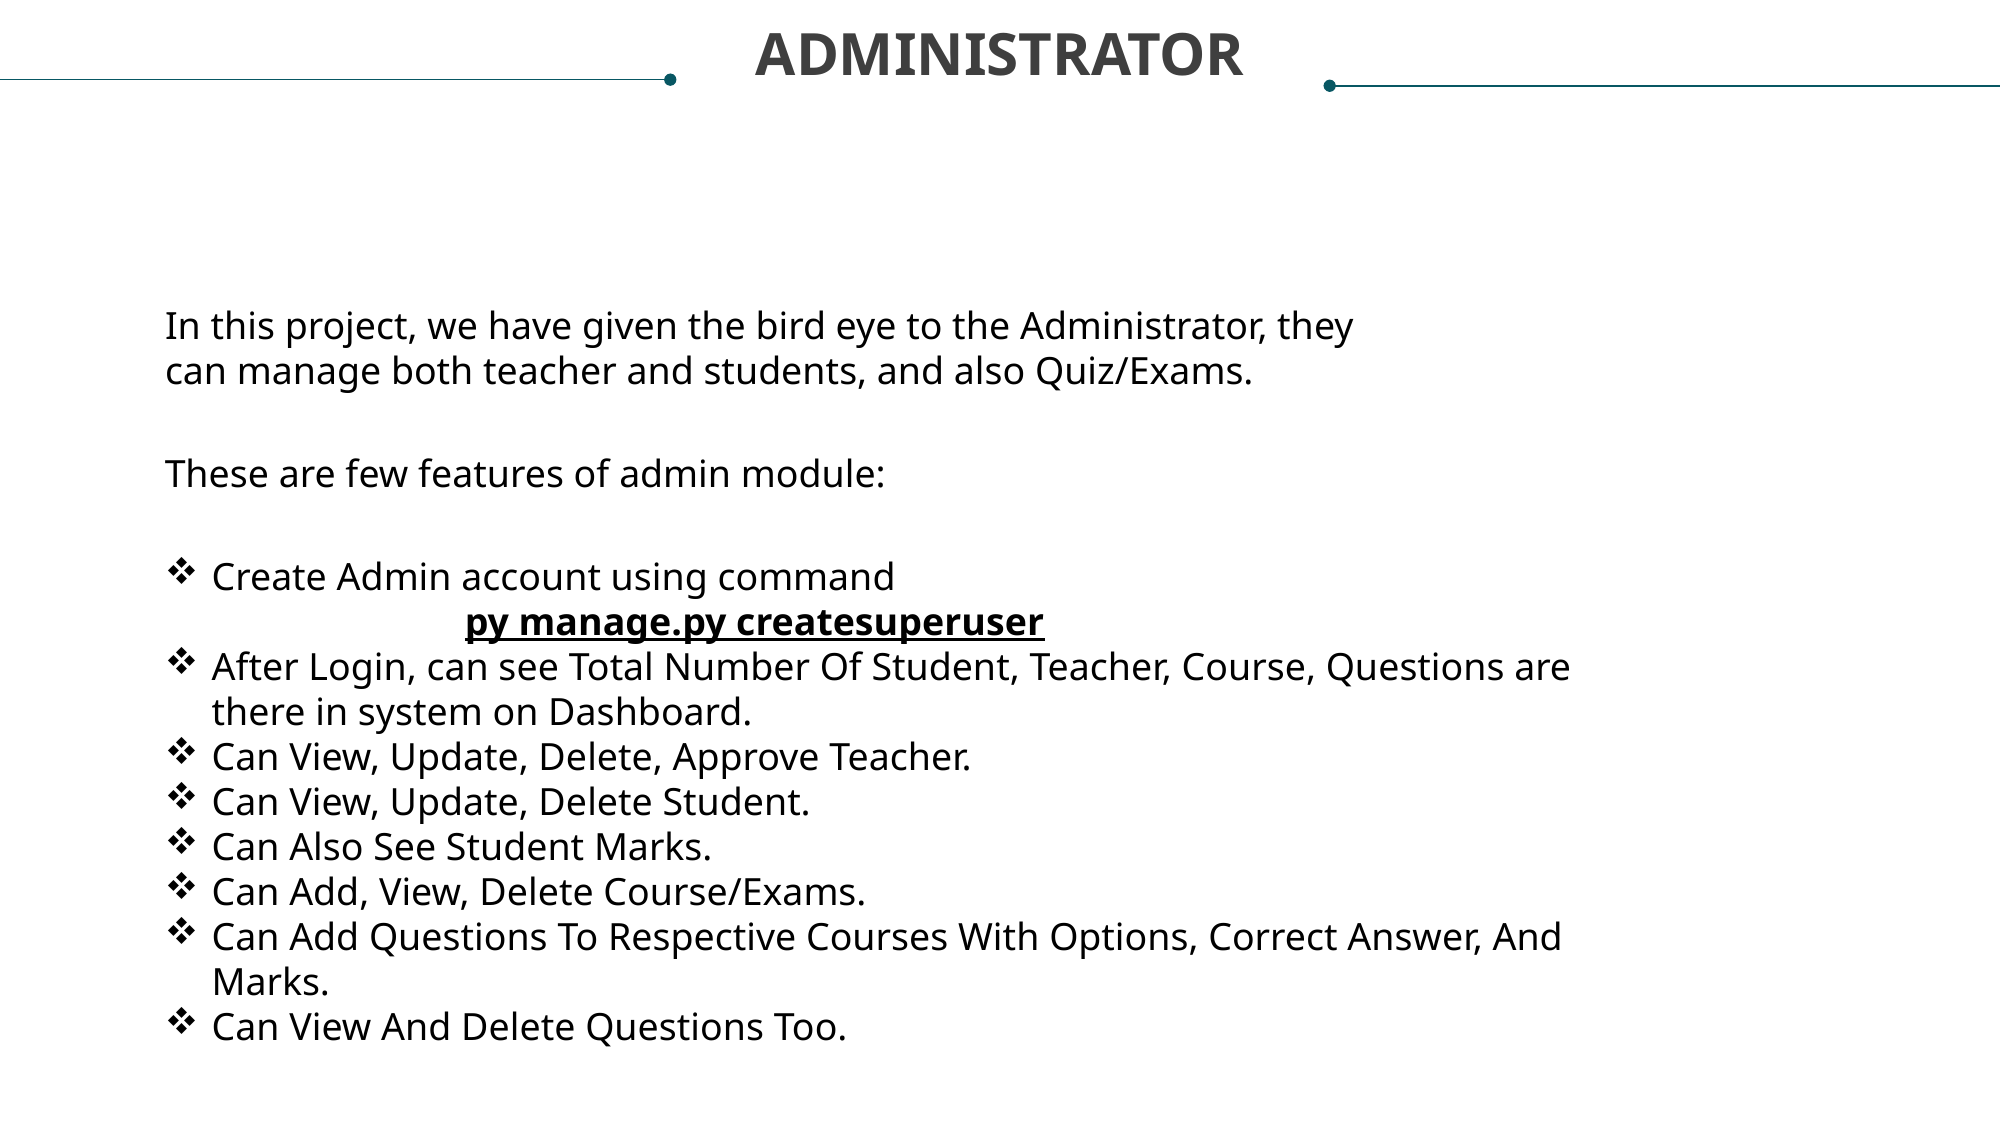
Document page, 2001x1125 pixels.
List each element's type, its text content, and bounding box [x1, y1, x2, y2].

text_box These are few features of admin module: [150, 442, 1059, 503]
text_box ADMINISTRATOR [37, 25, 1963, 159]
text_box Create Admin account using command py manage.py createsuperuser After Login, can see Total Number Of Student, Teacher, Course, Questions are there in system on Dashboard. Can View, Update, Delete, Approve Teacher. Can View, Update, Delete Student. Can Also See Student Marks. Can Add, View, Delete Course/Exams. Can Add Questions To Respective Courses With Options, Correct Answer, And Marks. Can View And Delete Questions Too. [150, 545, 1670, 1101]
text_box In this project, we have given the bird eye to the Administrator, they can manage both teacher and students, and also Quiz/Exams. [150, 294, 1380, 400]
